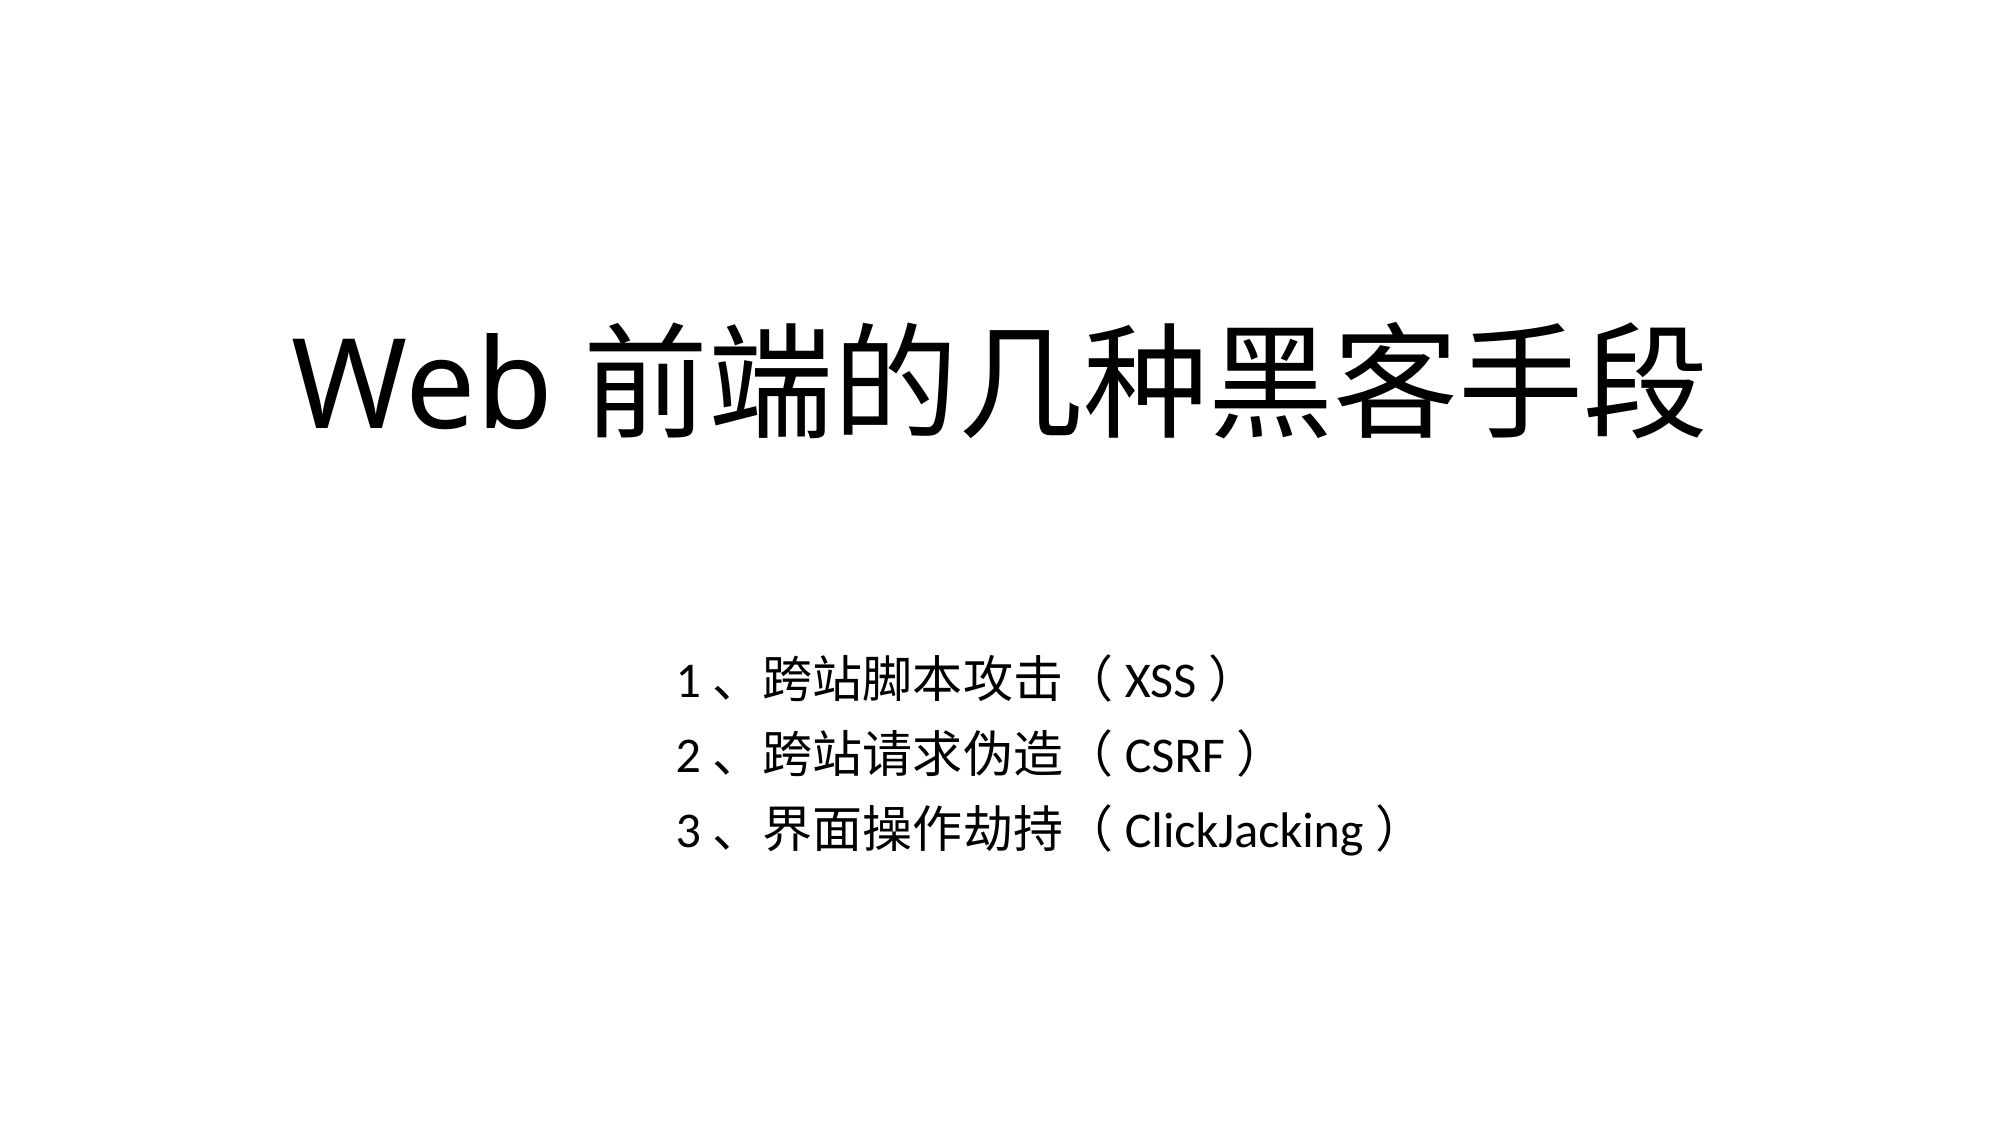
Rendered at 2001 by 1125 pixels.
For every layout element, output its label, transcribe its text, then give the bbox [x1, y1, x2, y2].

subtitle 1、跨站脚本攻击（XSS） 2、跨站请求伪造（CSRF） 3、界面操作劫持（ClickJacking） [660, 647, 1750, 919]
title Web前端的几种黑客手段 [249, 71, 1750, 464]
